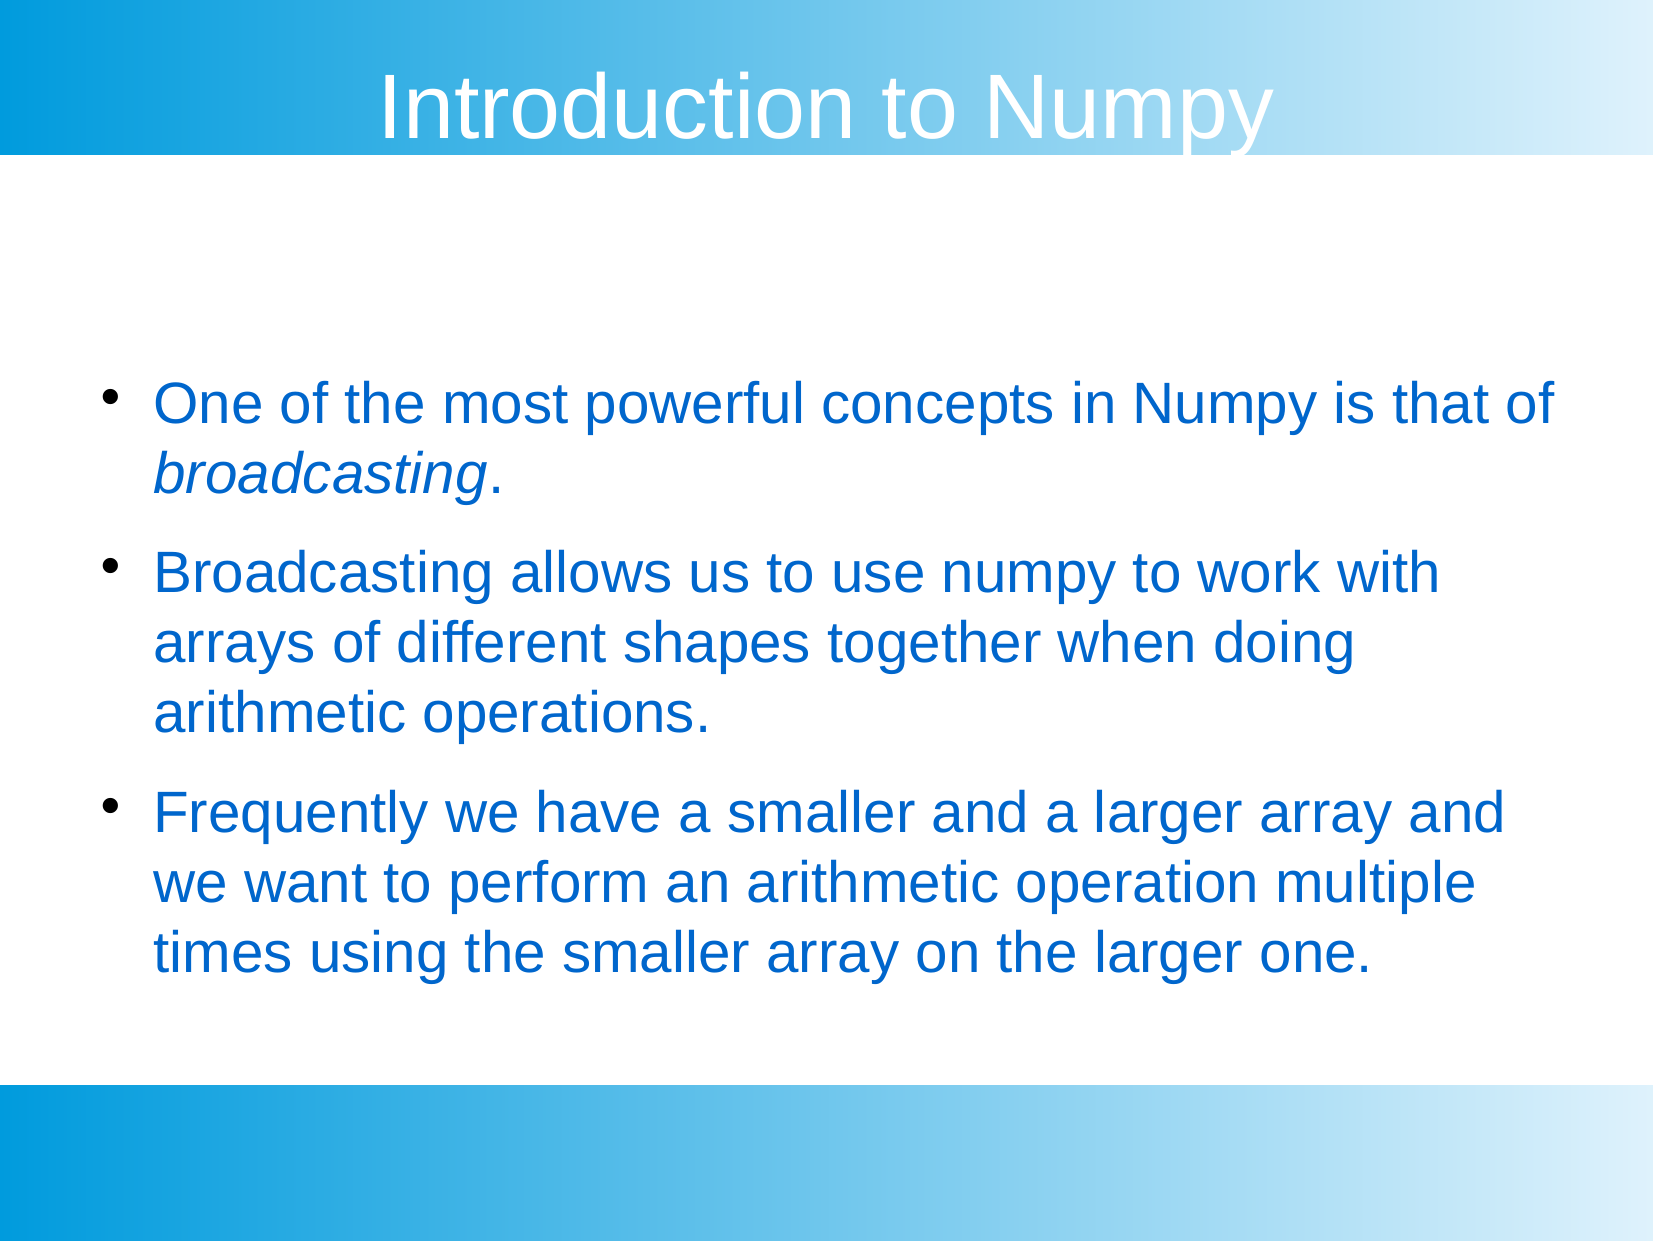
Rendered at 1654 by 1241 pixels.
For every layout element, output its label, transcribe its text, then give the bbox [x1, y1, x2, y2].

text_box One of the most powerful concepts in Numpy is that of broadcasting. Broadcasting allows us to use numpy to work with arrays of different shapes together when doing arithmetic operations. Frequently we have a smaller and a larger array and we want to perform an arithmetic operation multiple times using the smaller array on the larger one. [82, 290, 1571, 1010]
text_box Introduction to Numpy [82, 49, 1571, 154]
